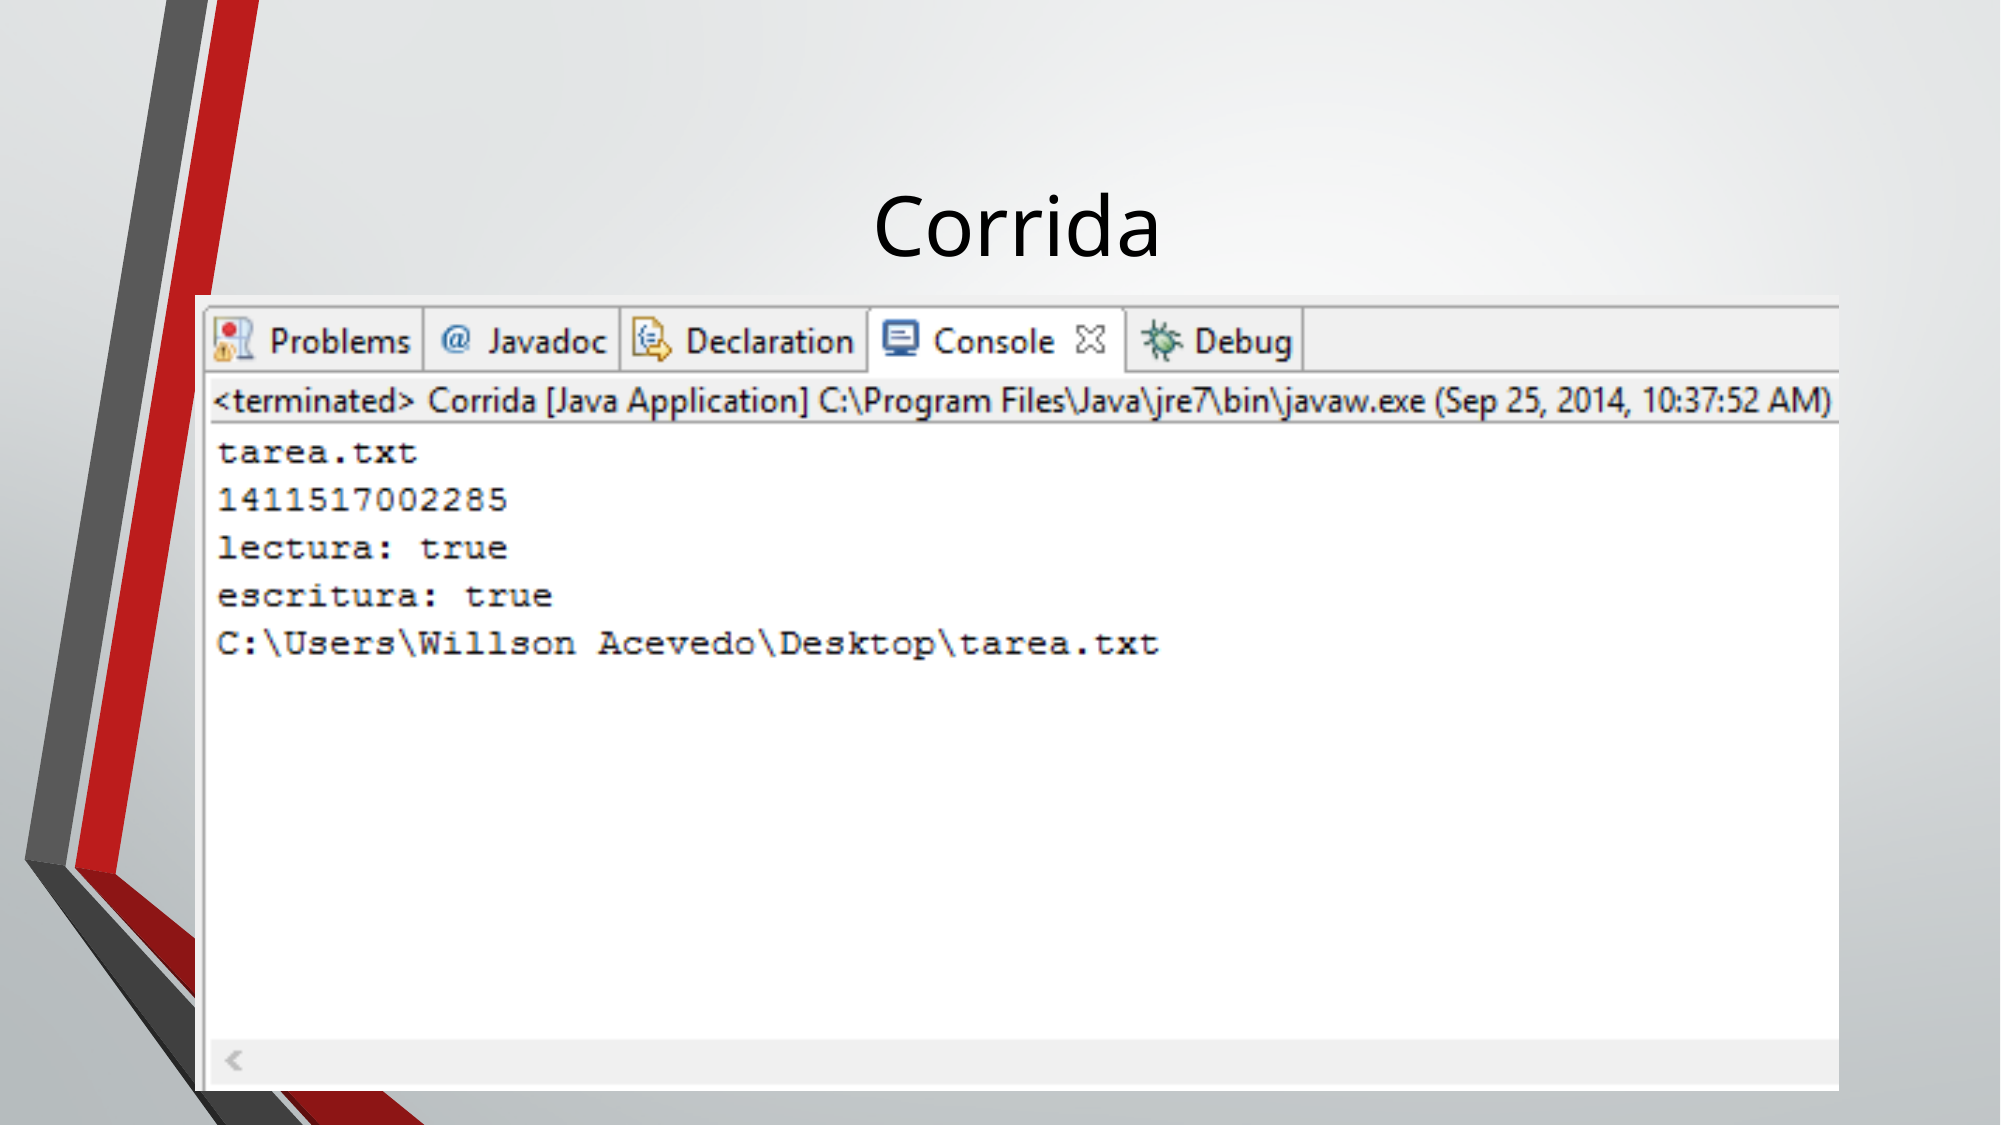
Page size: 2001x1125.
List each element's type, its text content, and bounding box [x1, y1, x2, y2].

title Corrida [195, 79, 1840, 367]
picture [195, 295, 1839, 1091]
